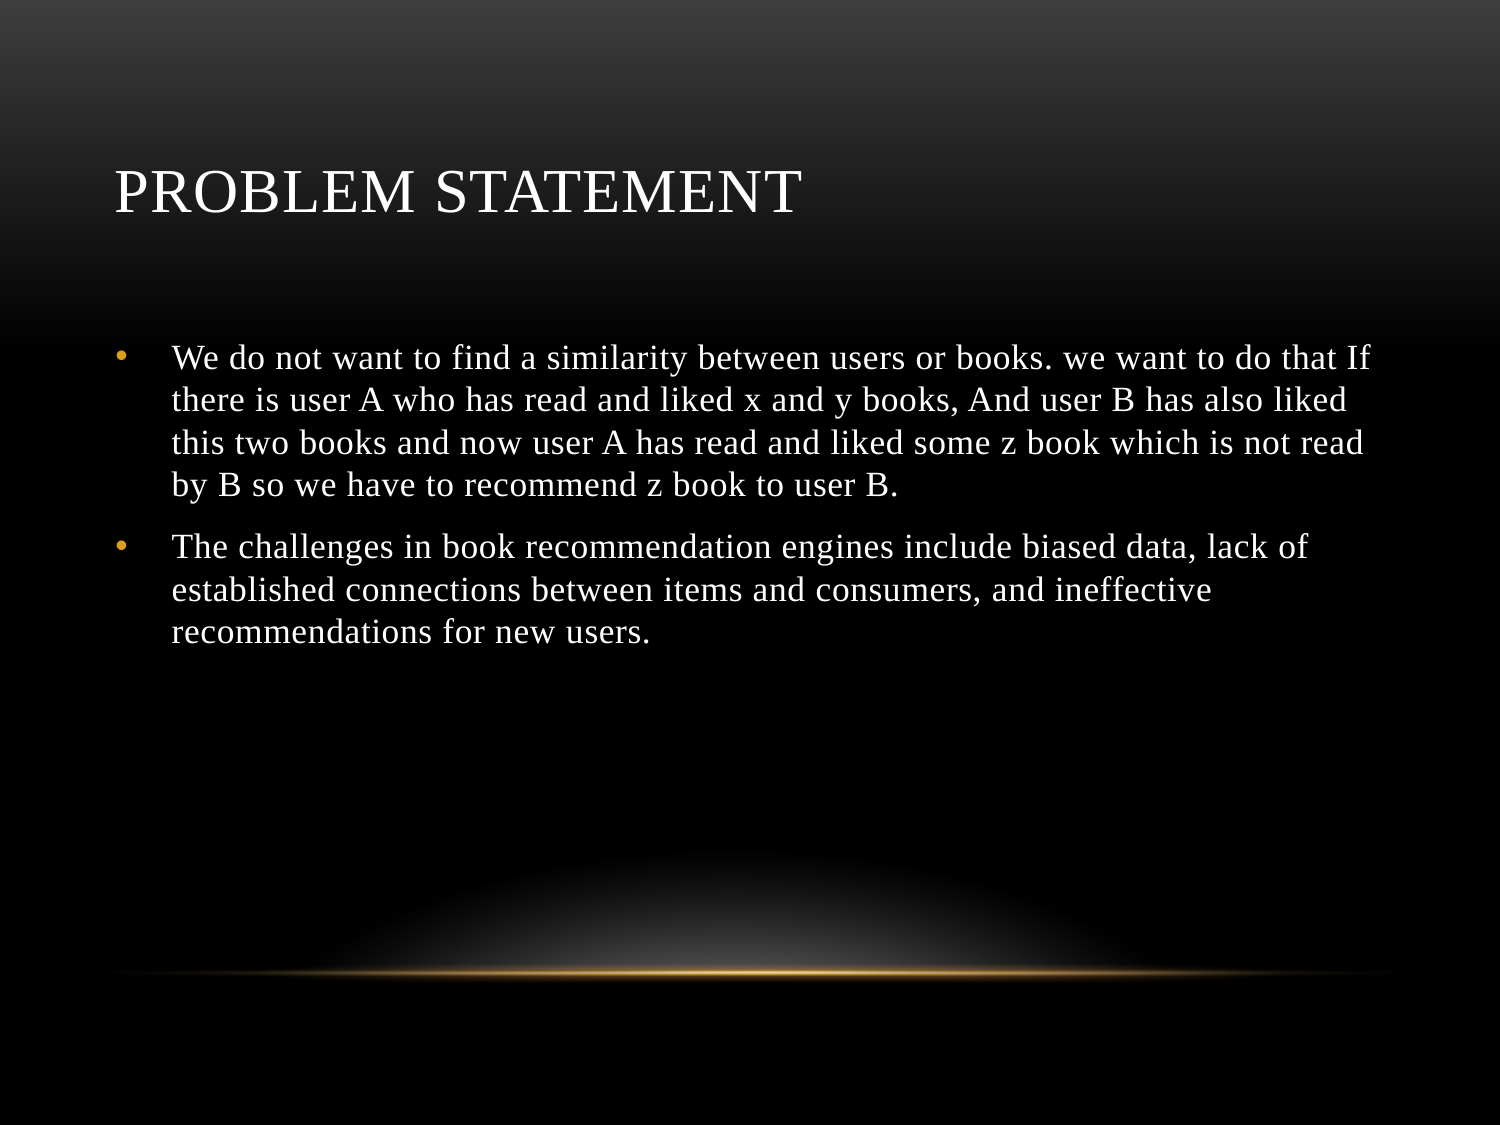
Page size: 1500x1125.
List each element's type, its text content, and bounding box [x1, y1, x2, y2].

picture [0, 0, 1500, 1125]
list We do not want to find a similarity between users or books. we want to do that If there is user A who has read and liked x and y books, And user B has also liked this two books and now user A has read and liked some z book which is not read by B so we have to recommend z book to user B. The challenges in book recommendation engines include biased data, lack of established connections between items and consumers, and ineffective recommendations for new users. [100, 326, 1401, 1002]
title Problem statement [99, 45, 1400, 233]
